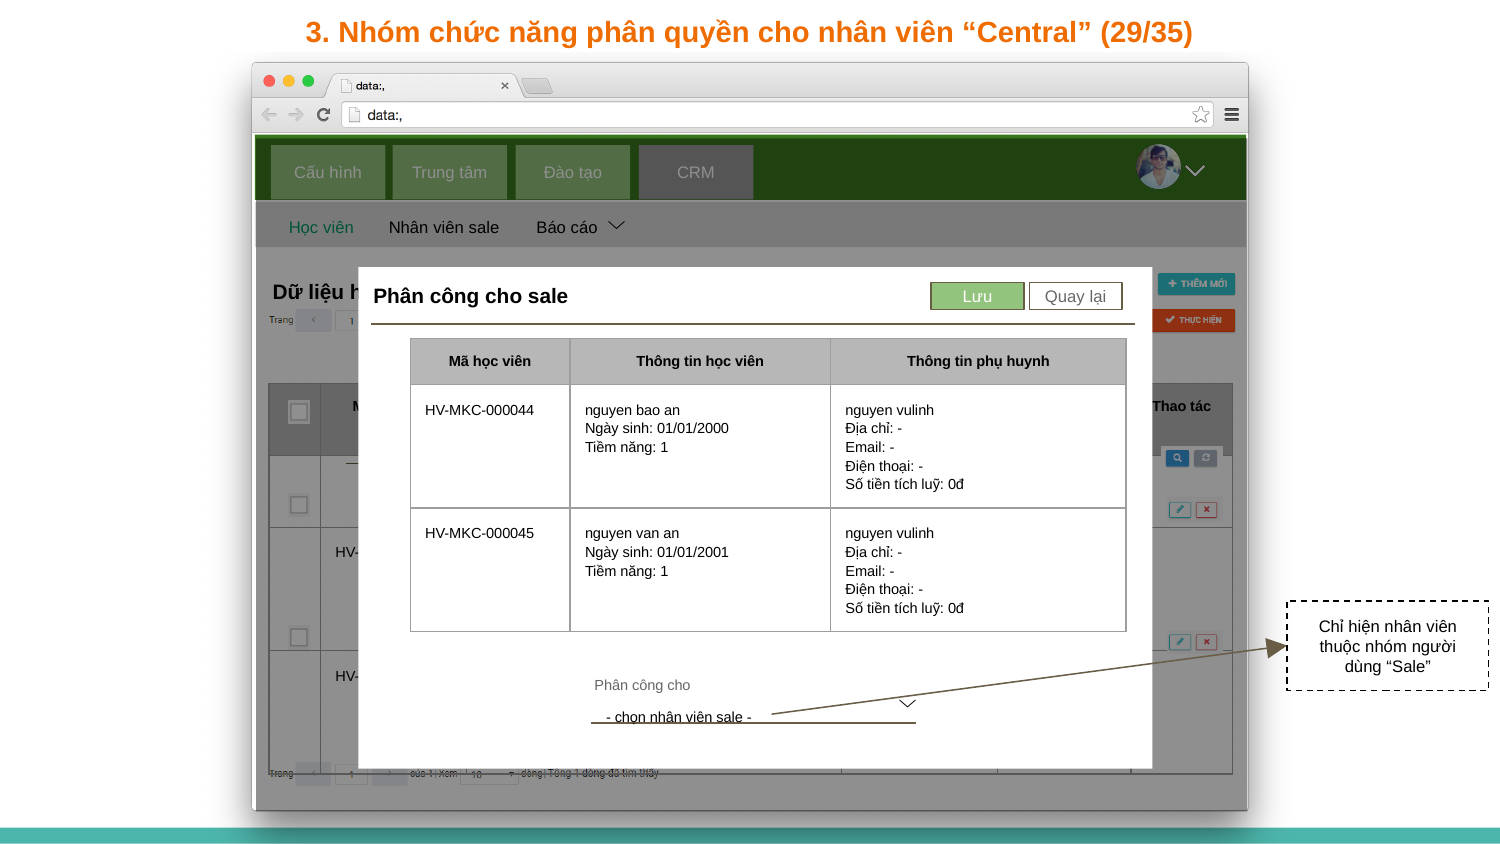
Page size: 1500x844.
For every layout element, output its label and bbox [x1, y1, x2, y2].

picture [197, 52, 1303, 844]
text_box [1303, 600, 1489, 691]
title [51, 0, 1449, 53]
text_box [771, 645, 1288, 715]
